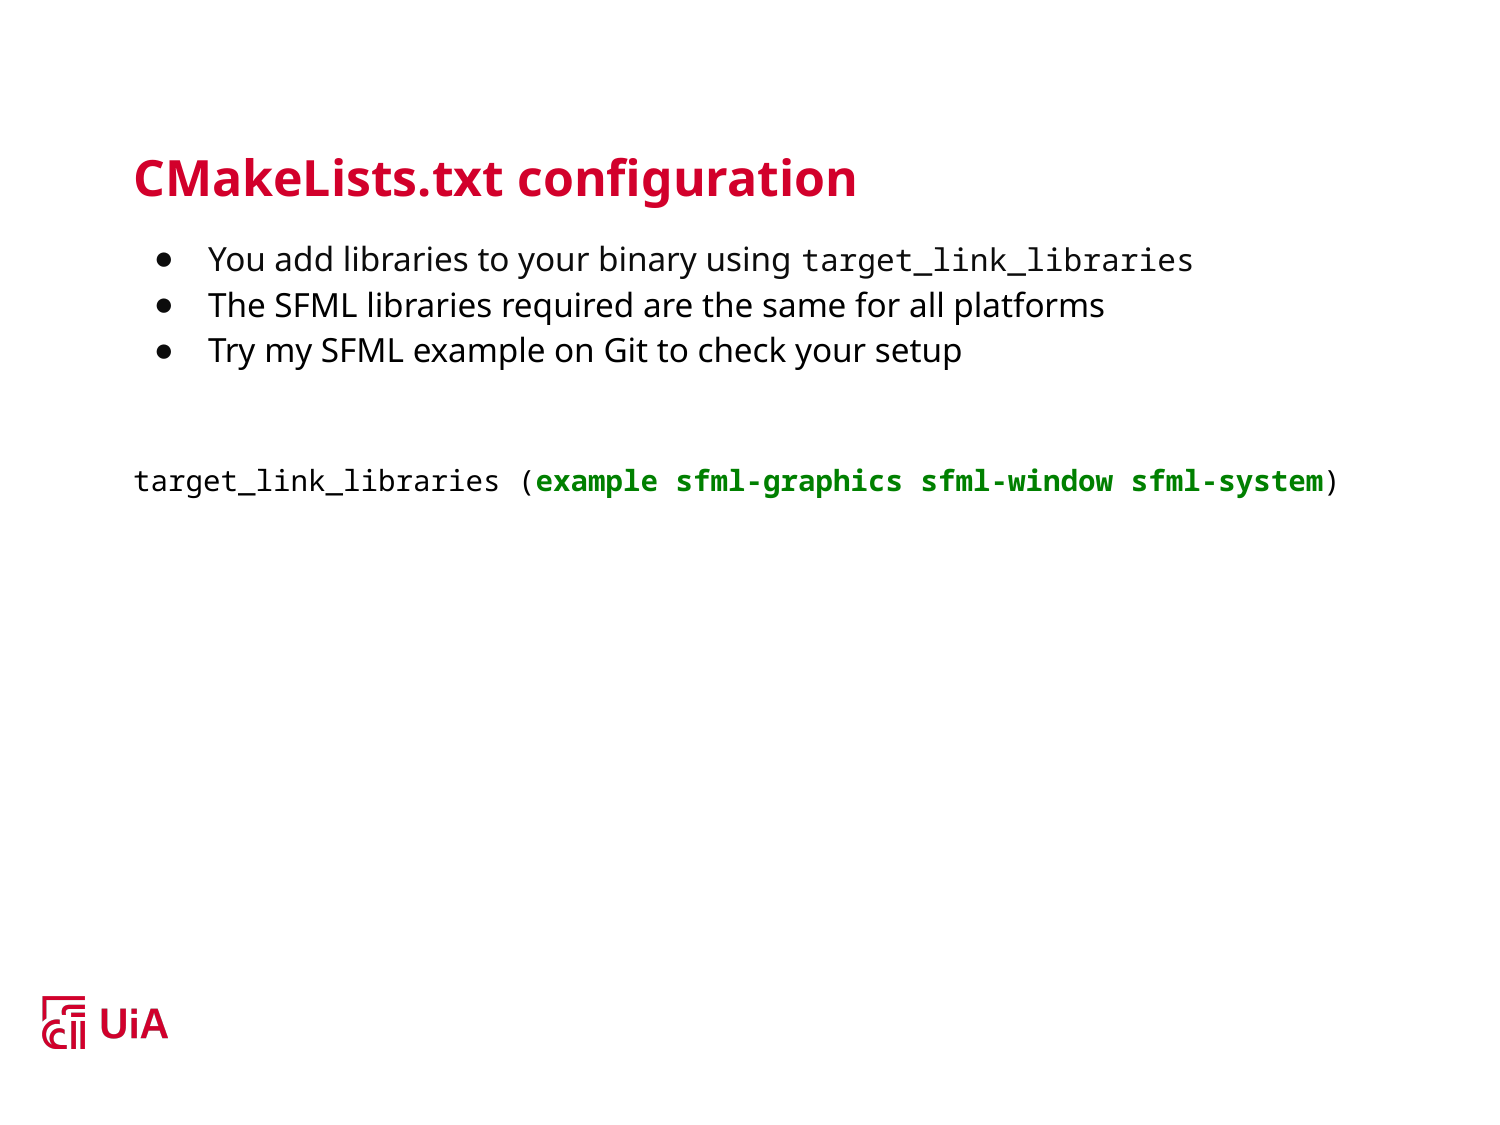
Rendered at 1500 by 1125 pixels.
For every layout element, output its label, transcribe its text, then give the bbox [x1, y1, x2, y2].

list You add libraries to your binary using target_link_libraries The SFML libraries required are the same for all platforms Try my SFML example on Git to check your setup target_link_libraries (example sfml-graphics sfml-window sfml-system) [118, 224, 1397, 939]
picture [42, 996, 168, 1049]
title CMakeLists.txt configuration [118, 133, 1397, 224]
